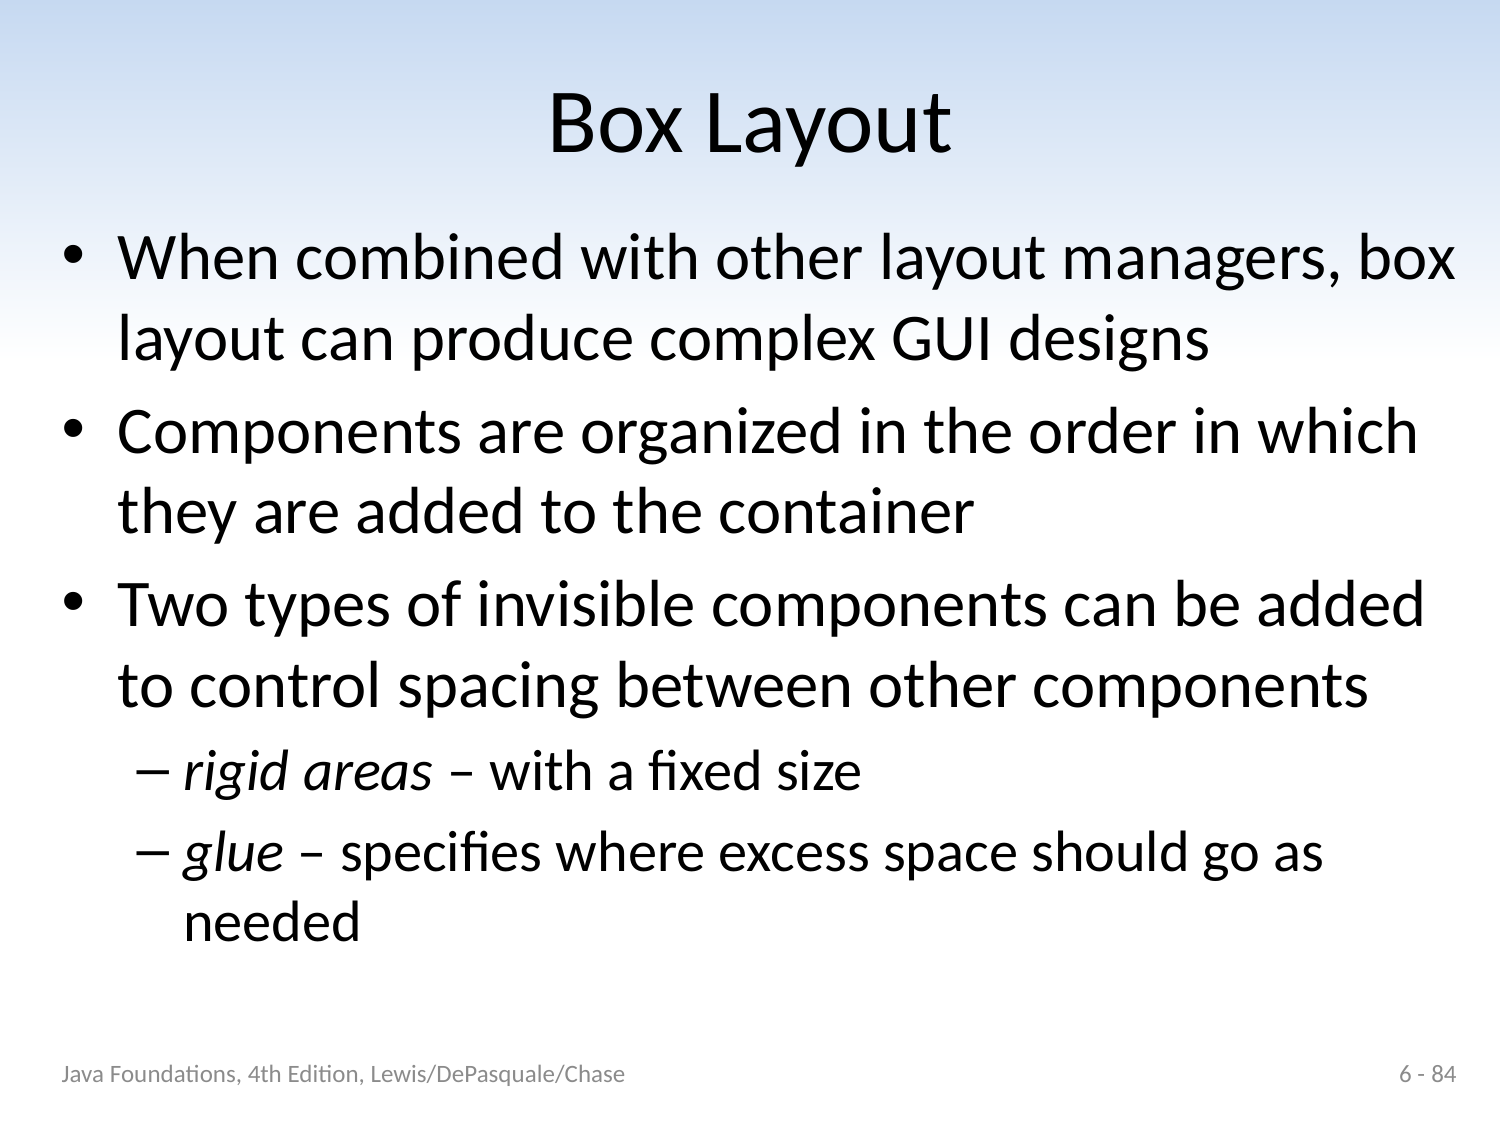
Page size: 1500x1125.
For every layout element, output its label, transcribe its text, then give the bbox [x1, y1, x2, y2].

list When combined with other layout managers, box layout can produce complex GUI designs Components are organized in the order in which they are added to the container Two types of invisible components can be added to control spacing between other components rigid areas – with a fixed size glue – specifies where excess space should go as needed [46, 205, 1473, 1043]
title Box Layout [28, 45, 1473, 186]
footer Java Foundations, 4th Edition, Lewis/DePasquale/Chase [46, 1042, 1122, 1103]
slide_number 6 - 84 [1122, 1042, 1472, 1103]
